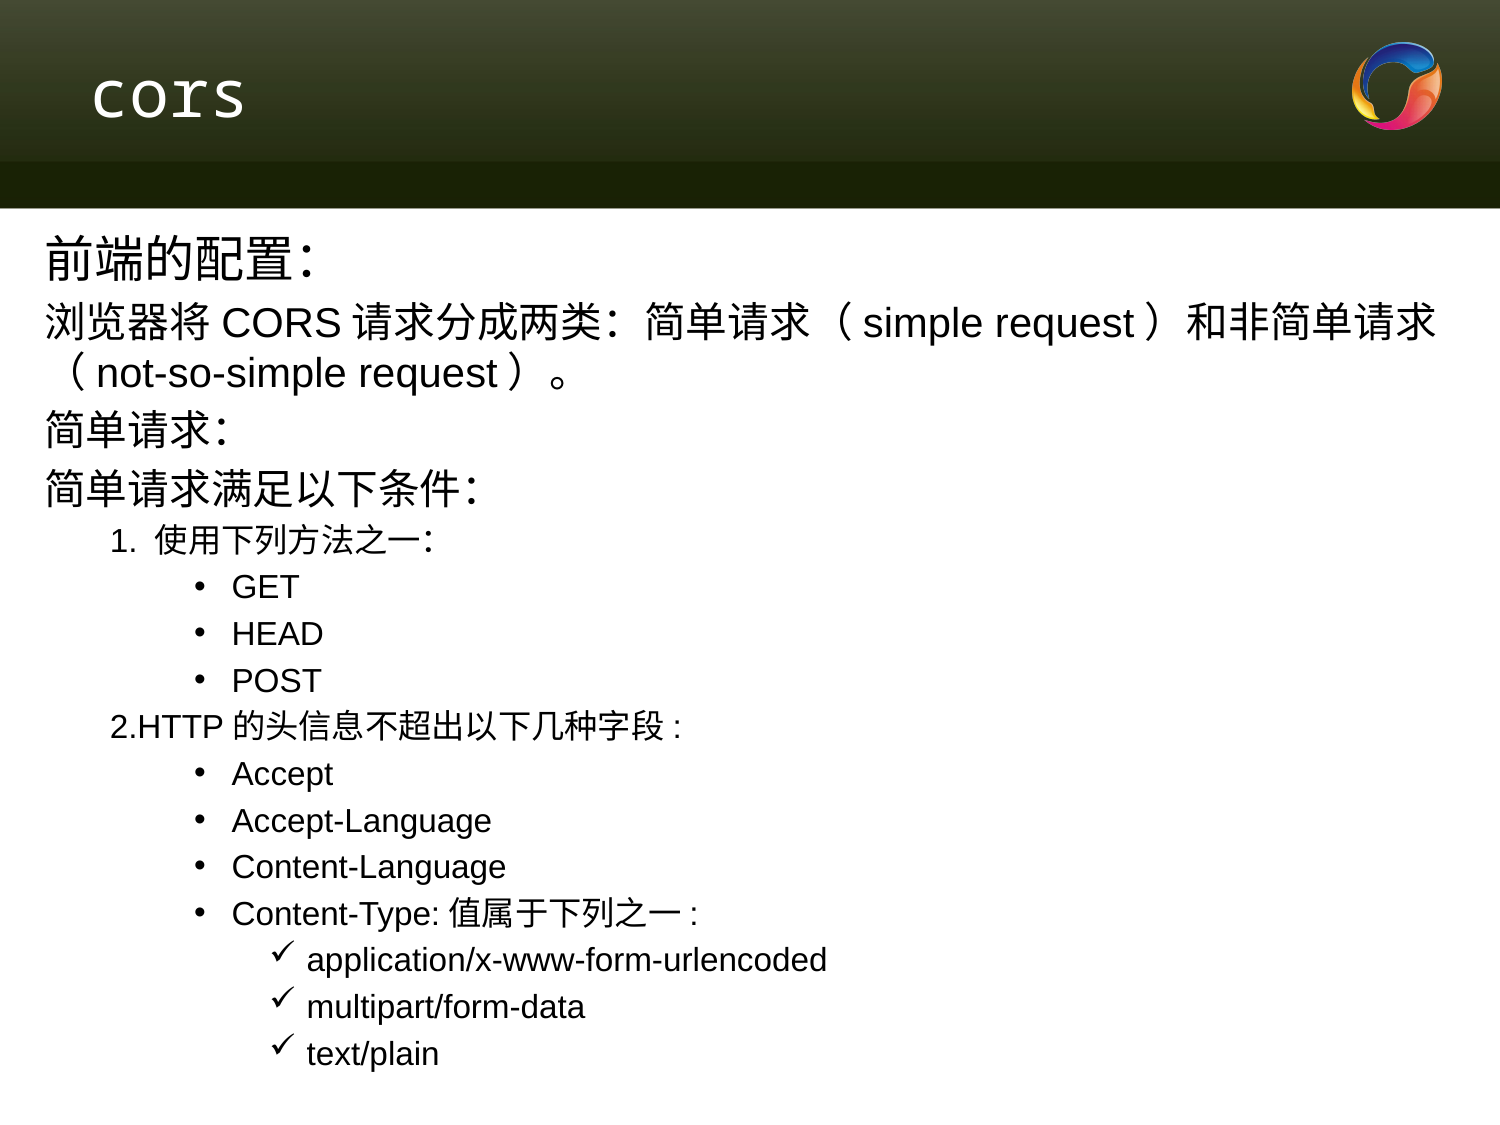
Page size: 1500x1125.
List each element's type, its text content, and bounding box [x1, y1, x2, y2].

picture [0, 0, 1500, 1125]
title cors [74, 44, 1426, 138]
list 前端的配置： 浏览器将CORS请求分成两类：简单请求（simple request）和非简单请求（not-so-simple request）。 简单请求： 简单请求满足以下条件： 1. 使用下列方法之一： GET HEAD POST 2.HTTP的头信息不超出以下几种字段: Accept Accept-Language Content-Language Content-Type:值属于下列之一: application/x-www-form-urlencoded multipart/form-data text/plain [29, 219, 1483, 1006]
